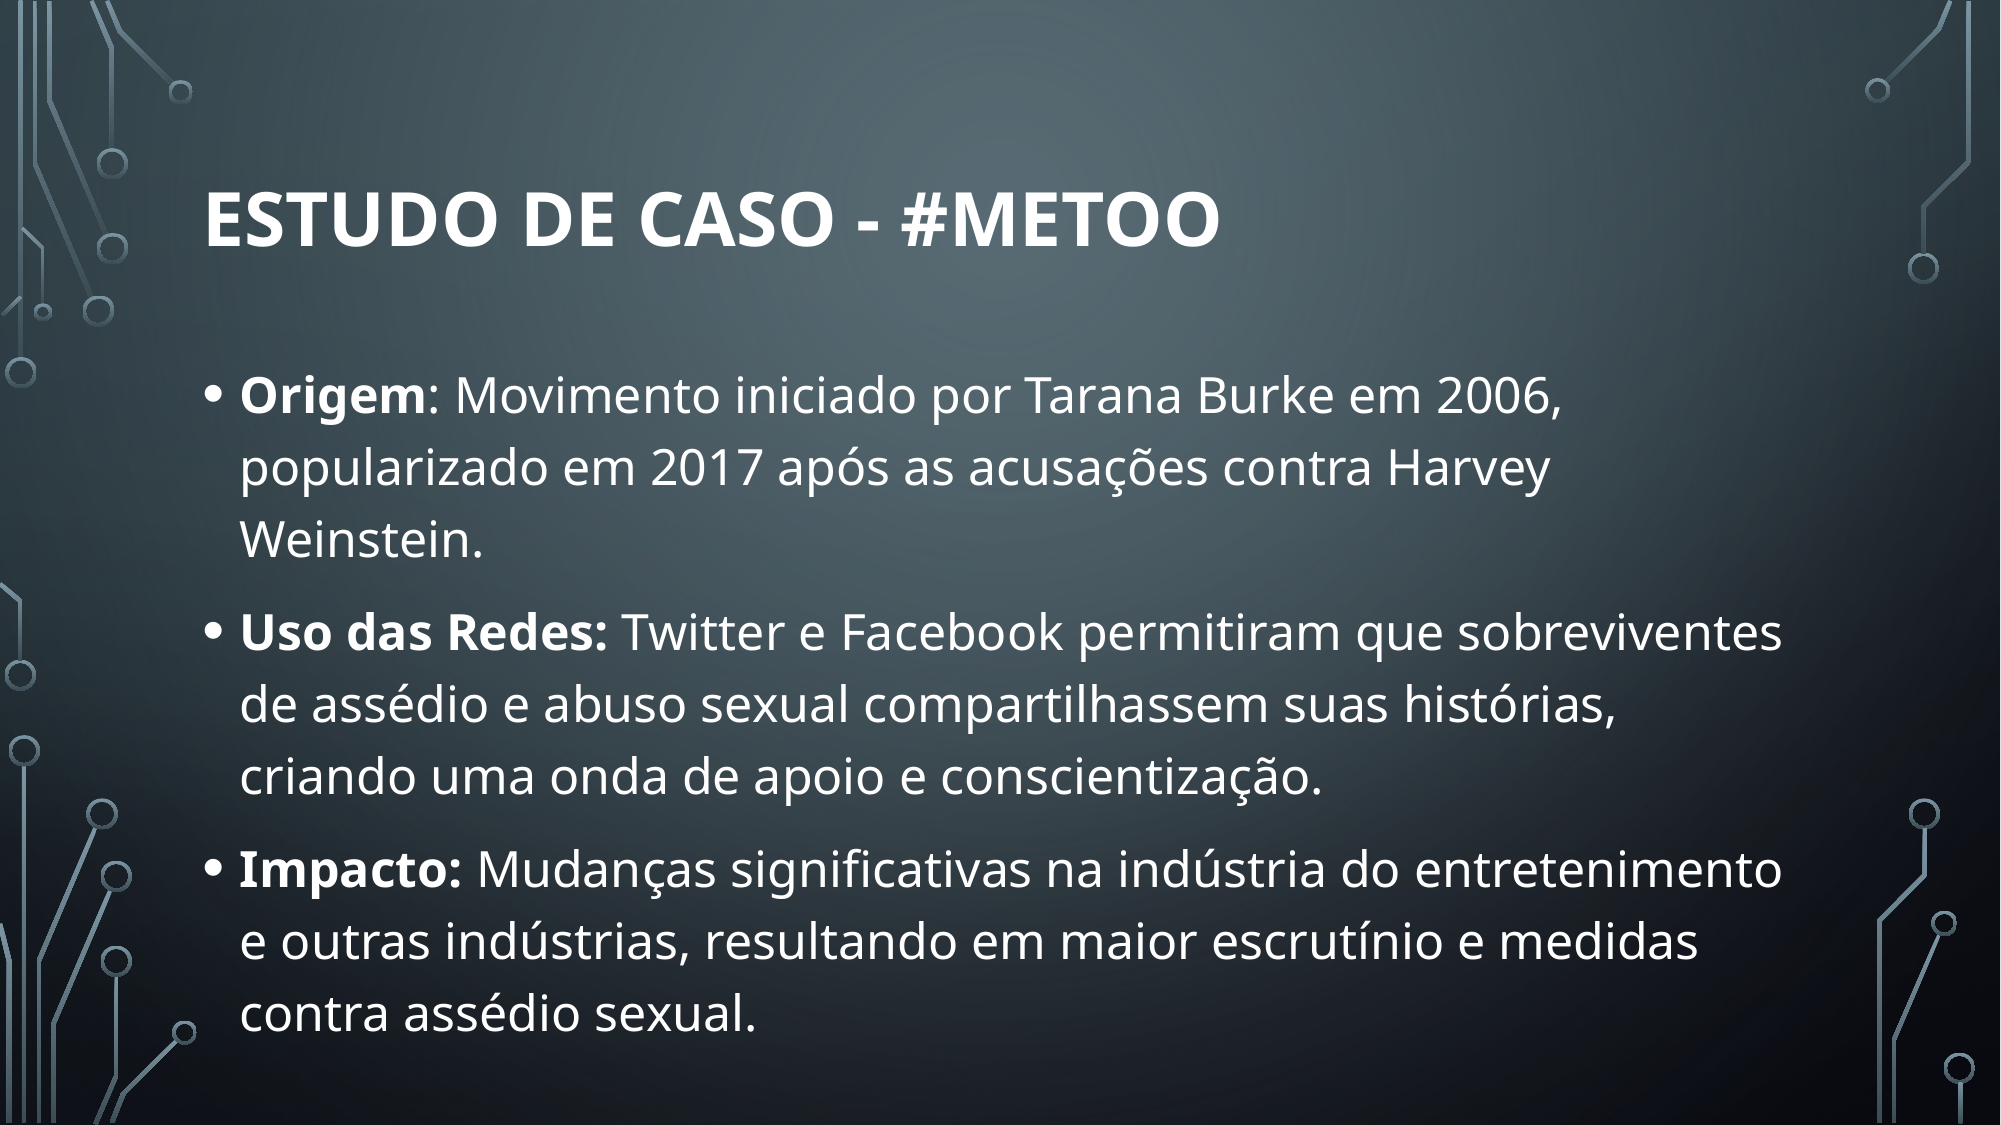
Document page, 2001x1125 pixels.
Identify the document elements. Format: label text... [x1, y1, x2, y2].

title Estudo de Caso - #MeToo [187, 101, 1813, 343]
list Origem: Movimento iniciado por Tarana Burke em 2006, popularizado em 2017 após as acusações contra Harvey Weinstein. Uso das Redes: Twitter e Facebook permitiram que sobreviventes de assédio e abuso sexual compartilhassem suas histórias, criando uma onda de apoio e conscientização. Impacto: Mudanças significativas na indústria do entretenimento e outras indústrias, resultando em maior escrutínio e medidas contra assédio sexual. [187, 343, 1813, 950]
